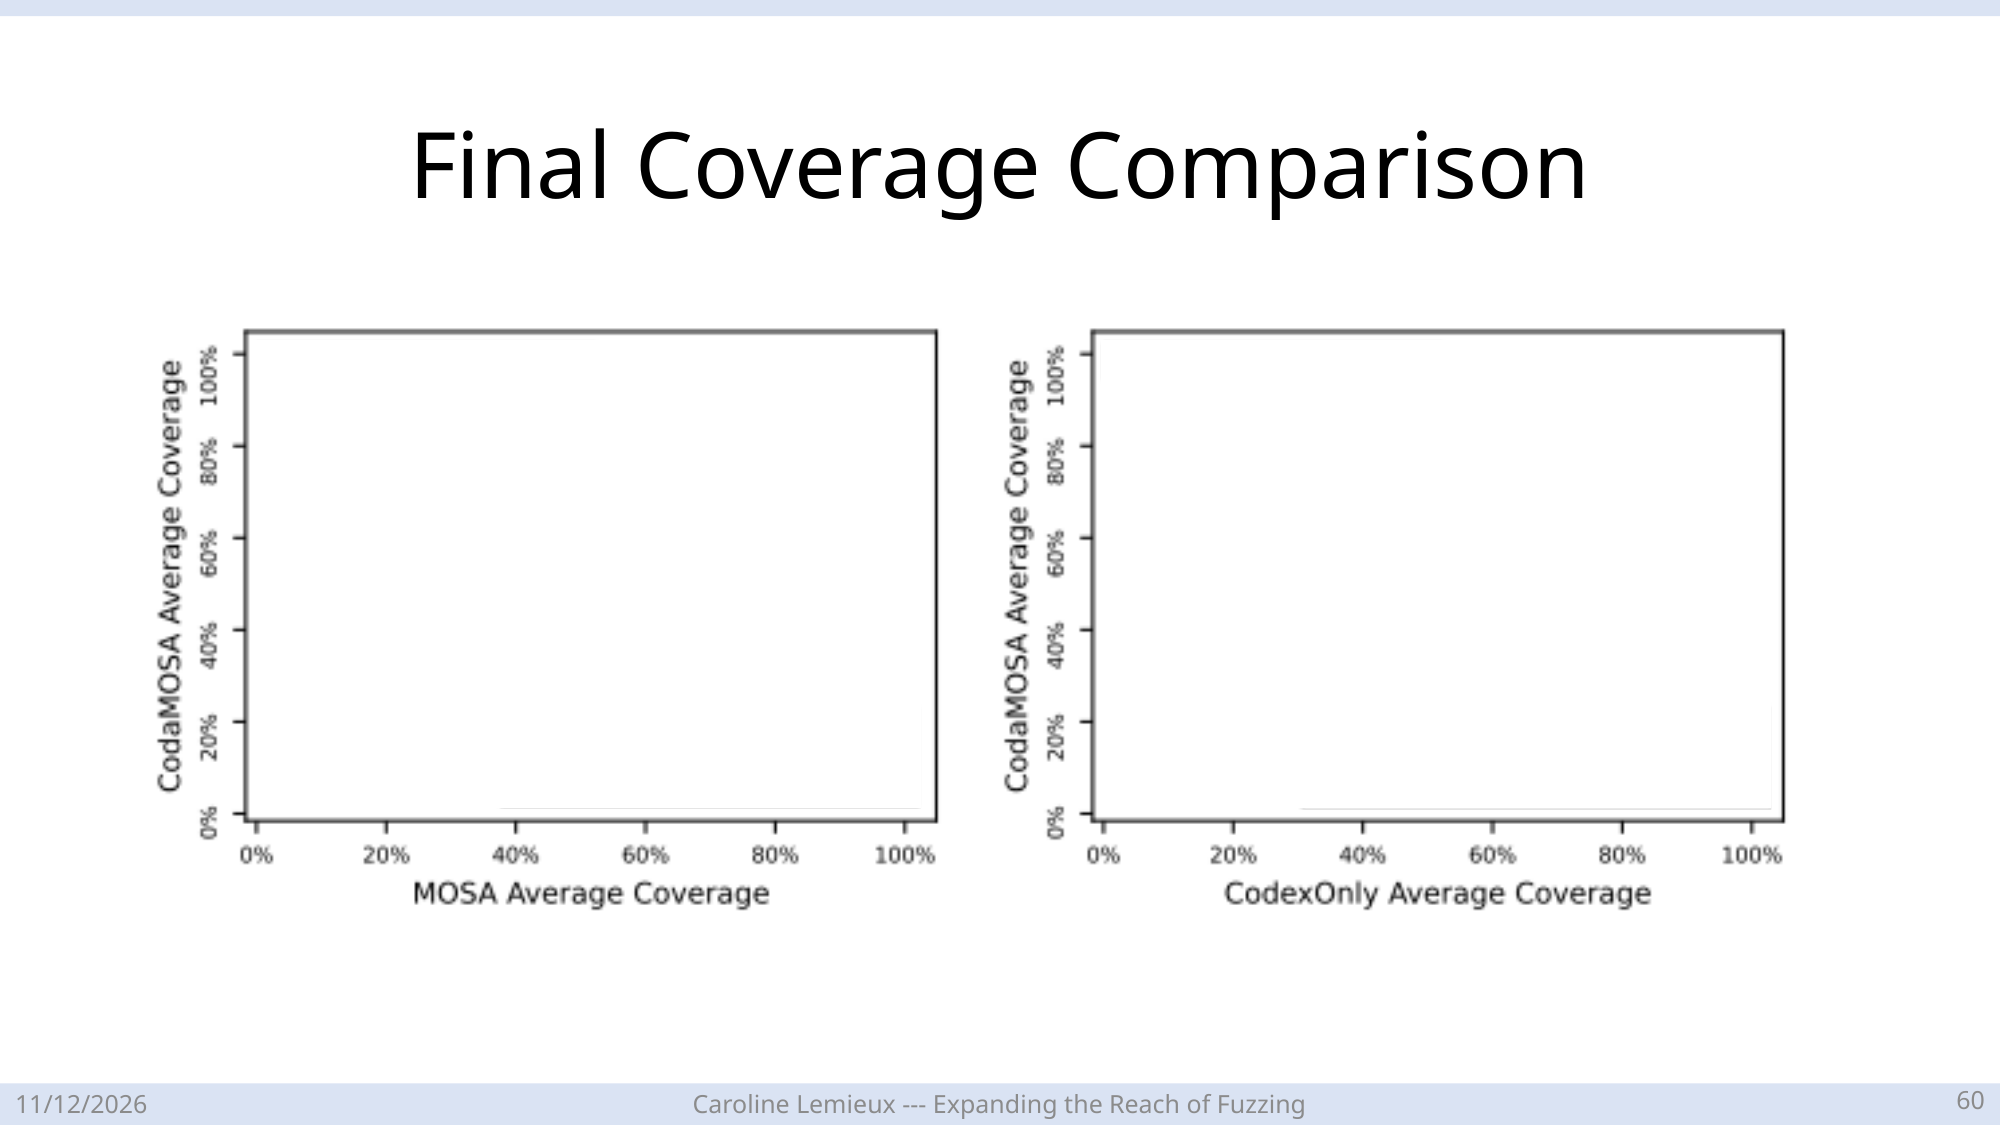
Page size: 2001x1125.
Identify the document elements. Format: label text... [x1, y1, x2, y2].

footer Caroline Lemieux --- Expanding the Reach of Fuzzing [662, 1087, 1338, 1124]
title Final Coverage Comparison [137, 59, 1863, 278]
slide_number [0, 1087, 450, 1124]
picture [137, 311, 955, 926]
picture [984, 311, 1802, 926]
slide_number 59 [1550, 1083, 2000, 1121]
